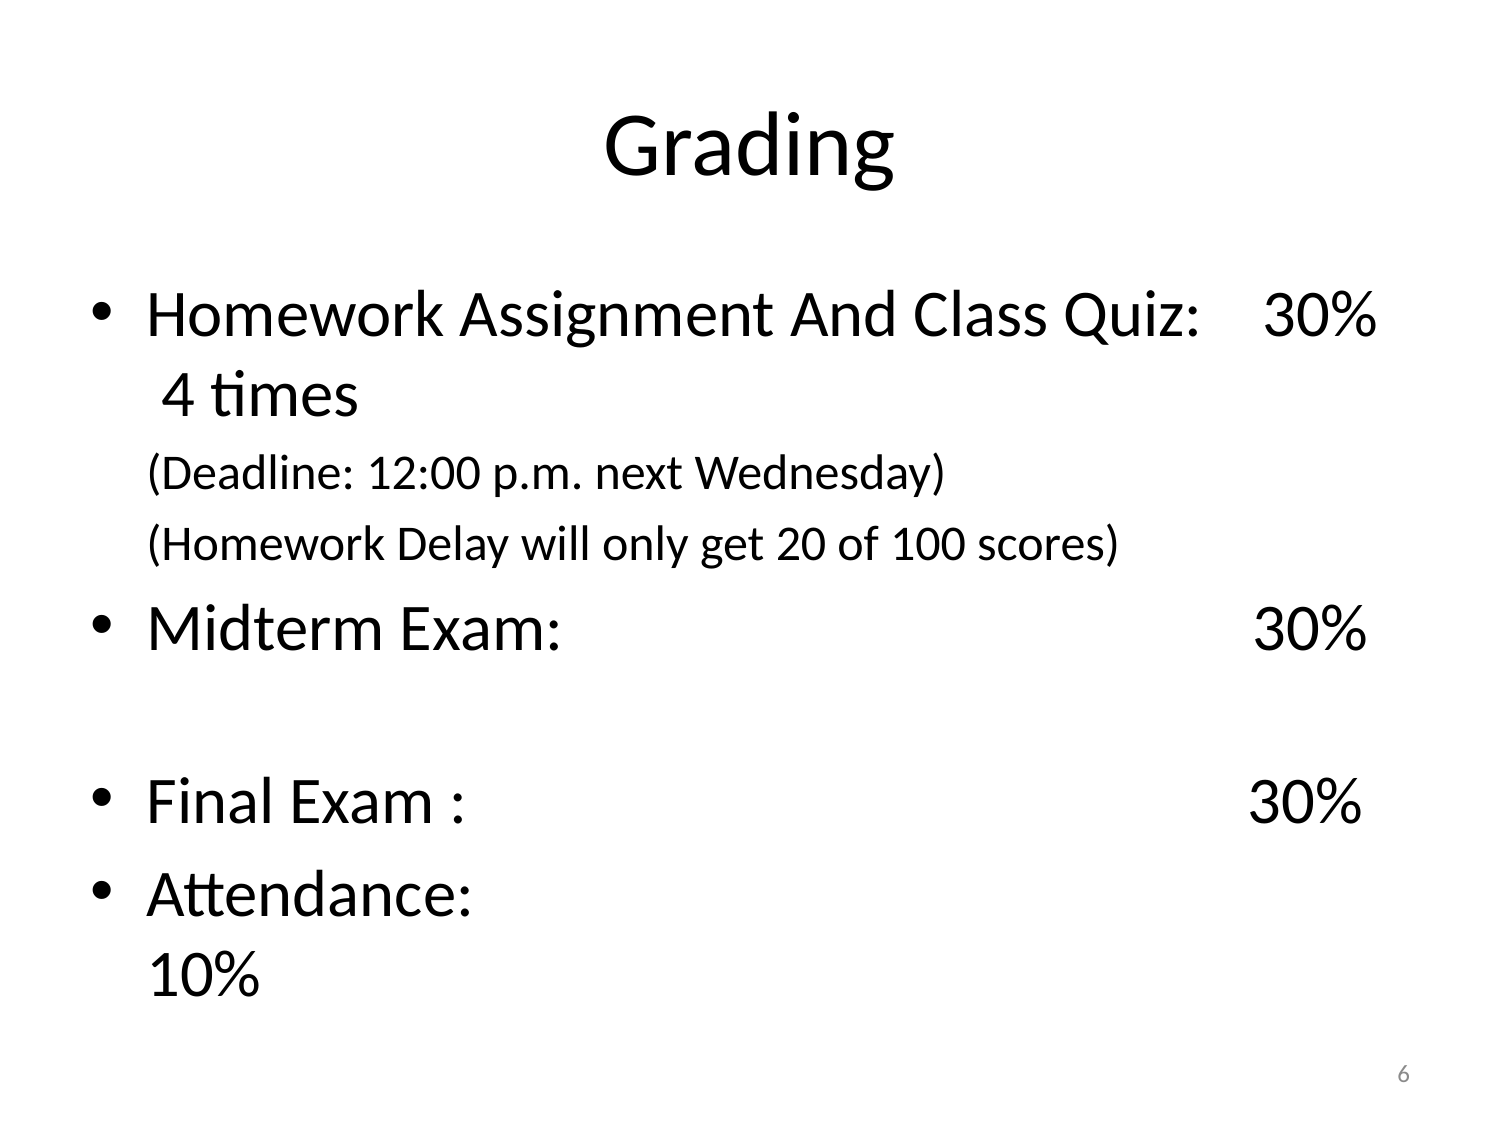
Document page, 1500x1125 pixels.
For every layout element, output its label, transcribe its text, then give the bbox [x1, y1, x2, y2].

title Grading [75, 45, 1425, 233]
list Homework Assignment And Class Quiz: 30% 4 times (Deadline: 12:00 p.m. next Wednesday) (Homework Delay will only get 20 of 100 scores) Midterm Exam: 30% Final Exam : 30% Attendance: 10% [75, 262, 1425, 1005]
slide_number 6 [1074, 1042, 1425, 1103]
